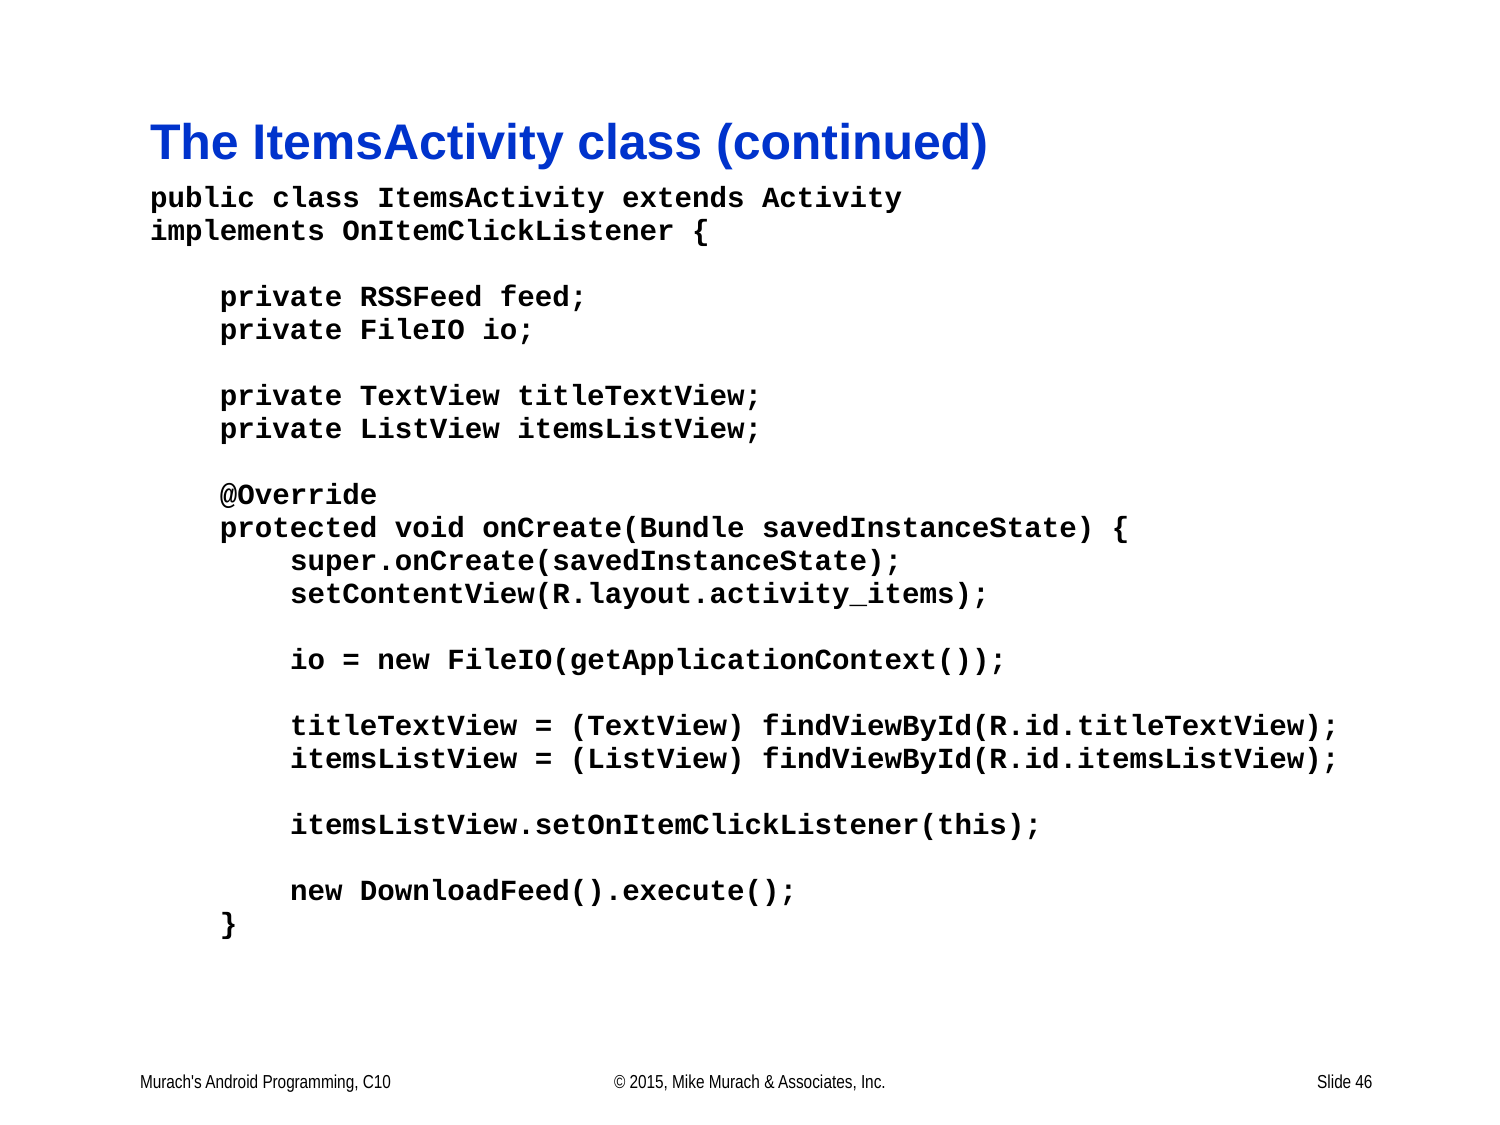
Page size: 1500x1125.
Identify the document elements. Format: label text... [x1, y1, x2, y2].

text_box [149, 112, 1372, 993]
footer © 2015, Mike Murach & Associates, Inc. [474, 1025, 1025, 1100]
slide_number Murach's Android Programming, C10 [125, 1025, 450, 1100]
slide_number Slide 46 [1074, 1025, 1388, 1100]
